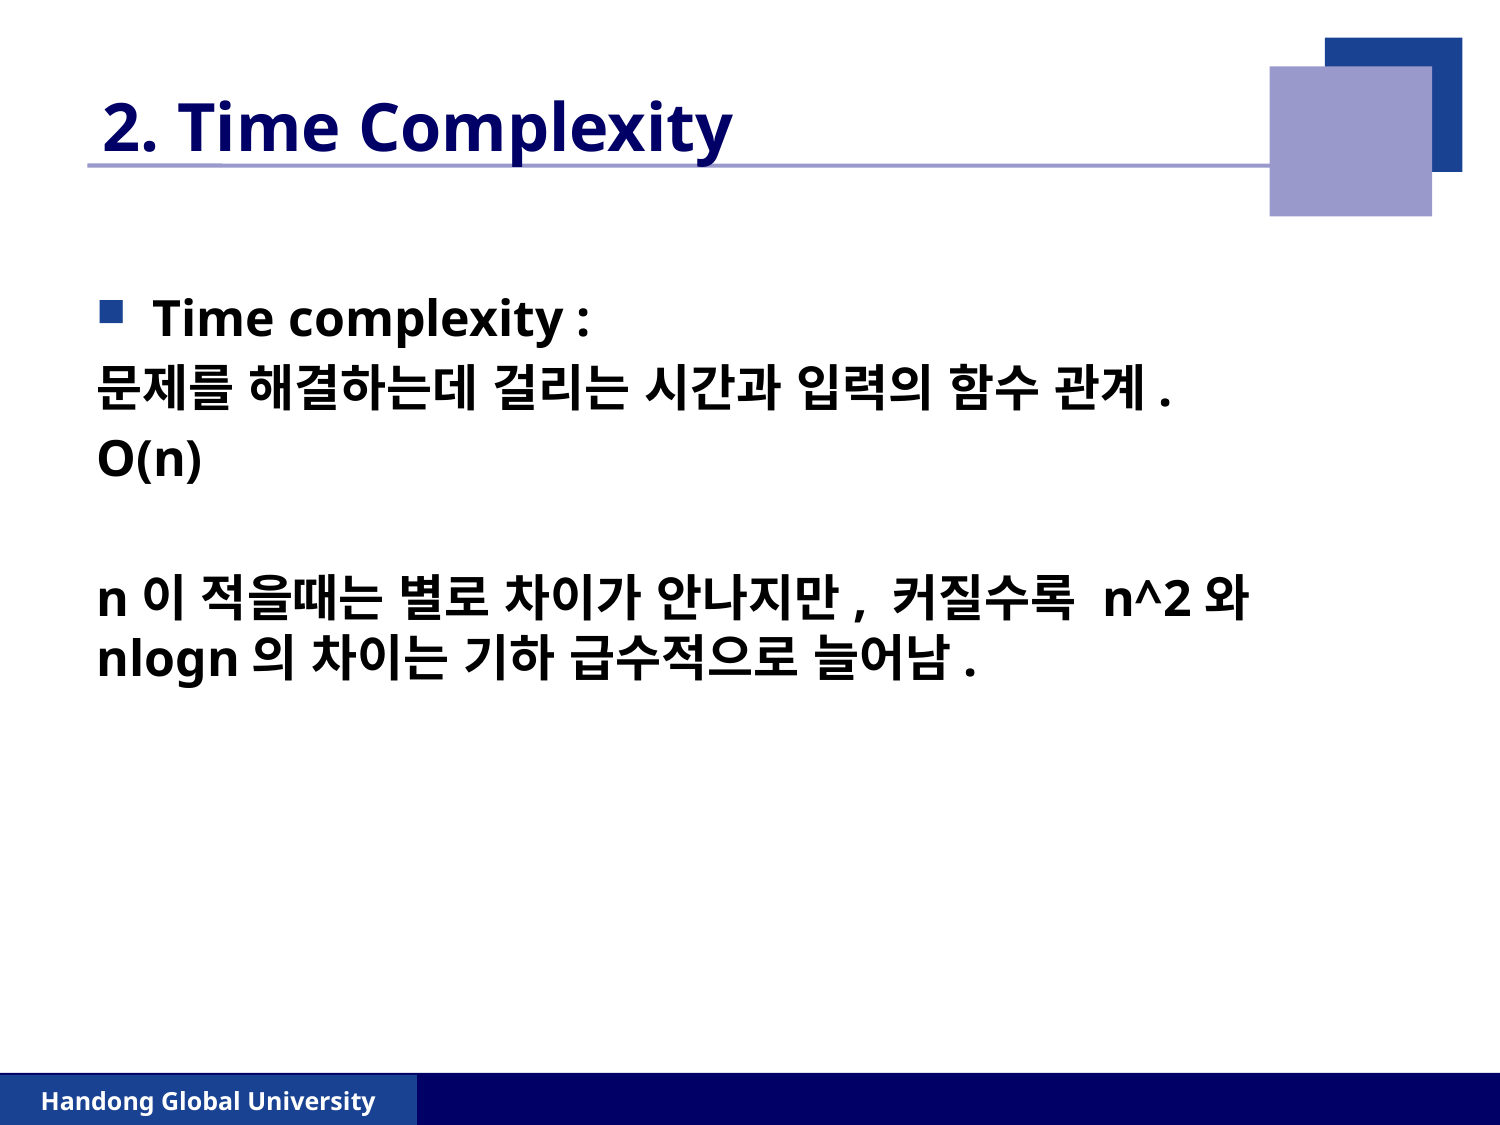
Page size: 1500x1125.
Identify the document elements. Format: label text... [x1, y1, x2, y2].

title 2. Time Complexity [87, 46, 1238, 172]
list Time complexity : 문제를 해결하는데 걸리는 시간과 입력의 함수 관계. O(n) n이 적을때는 별로 차이가 안나지만, 커질수록 n^2와 nlogn의 차이는 기하 급수적으로 늘어남. [81, 278, 1419, 1054]
